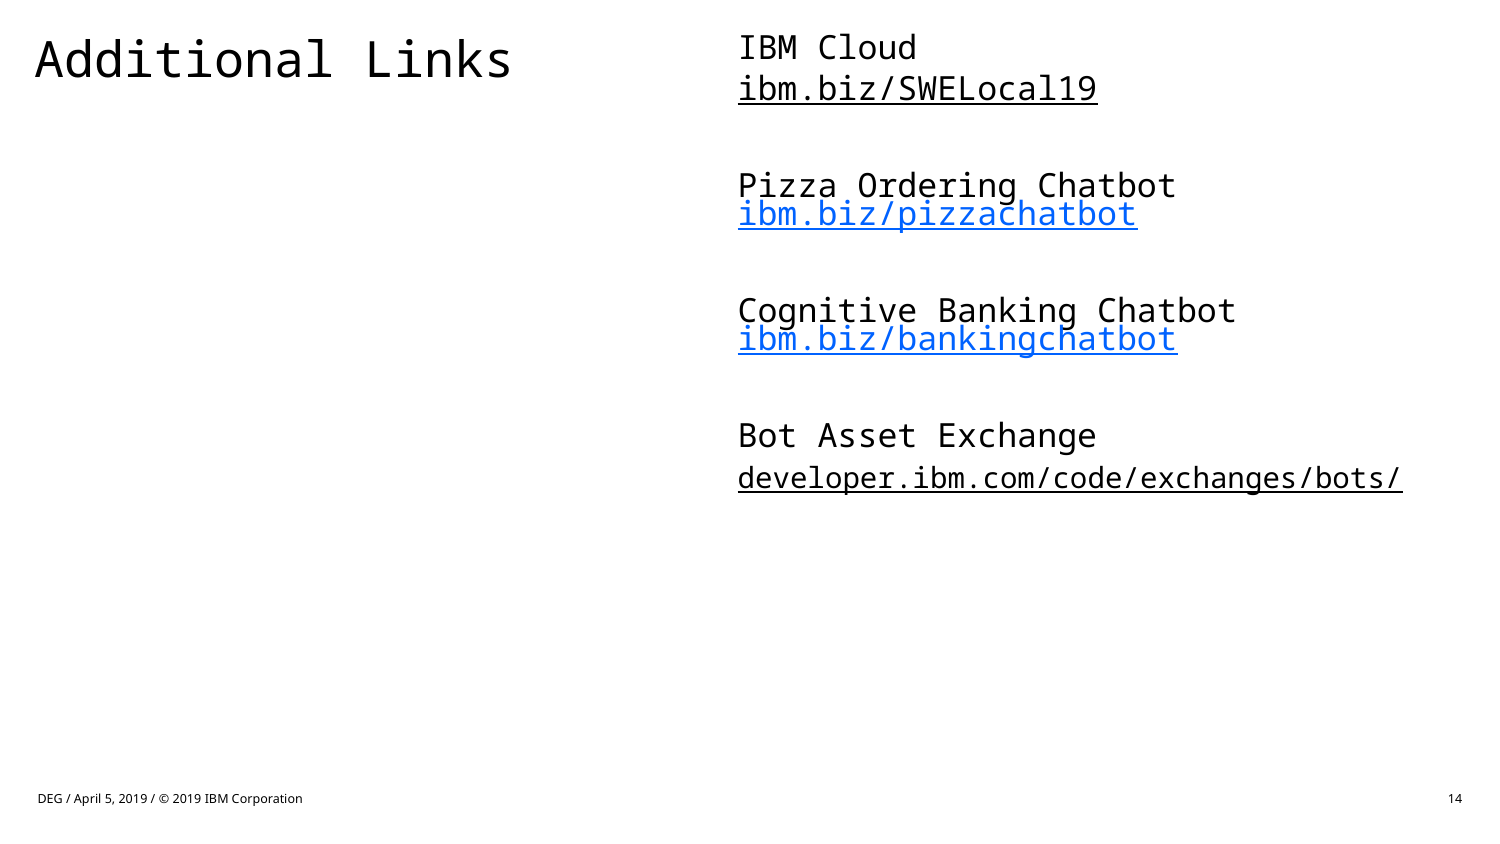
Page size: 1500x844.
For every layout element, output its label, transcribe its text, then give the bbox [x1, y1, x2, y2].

footer DEG / April 5, 2019 / © 2019 IBM Corporation [37, 785, 713, 813]
list IBM Cloud ibm.biz/SWELocal19 Pizza Ordering Chatbot ibm.biz/pizzachatbot Cognitive Banking Chatbot ibm.biz/bankingchatbot Bot Asset Exchange developer.ibm.com/code/exchanges/bots/ [737, 33, 1463, 738]
slide_number 14 [1162, 785, 1463, 813]
title Additional Links [34, 28, 714, 738]
